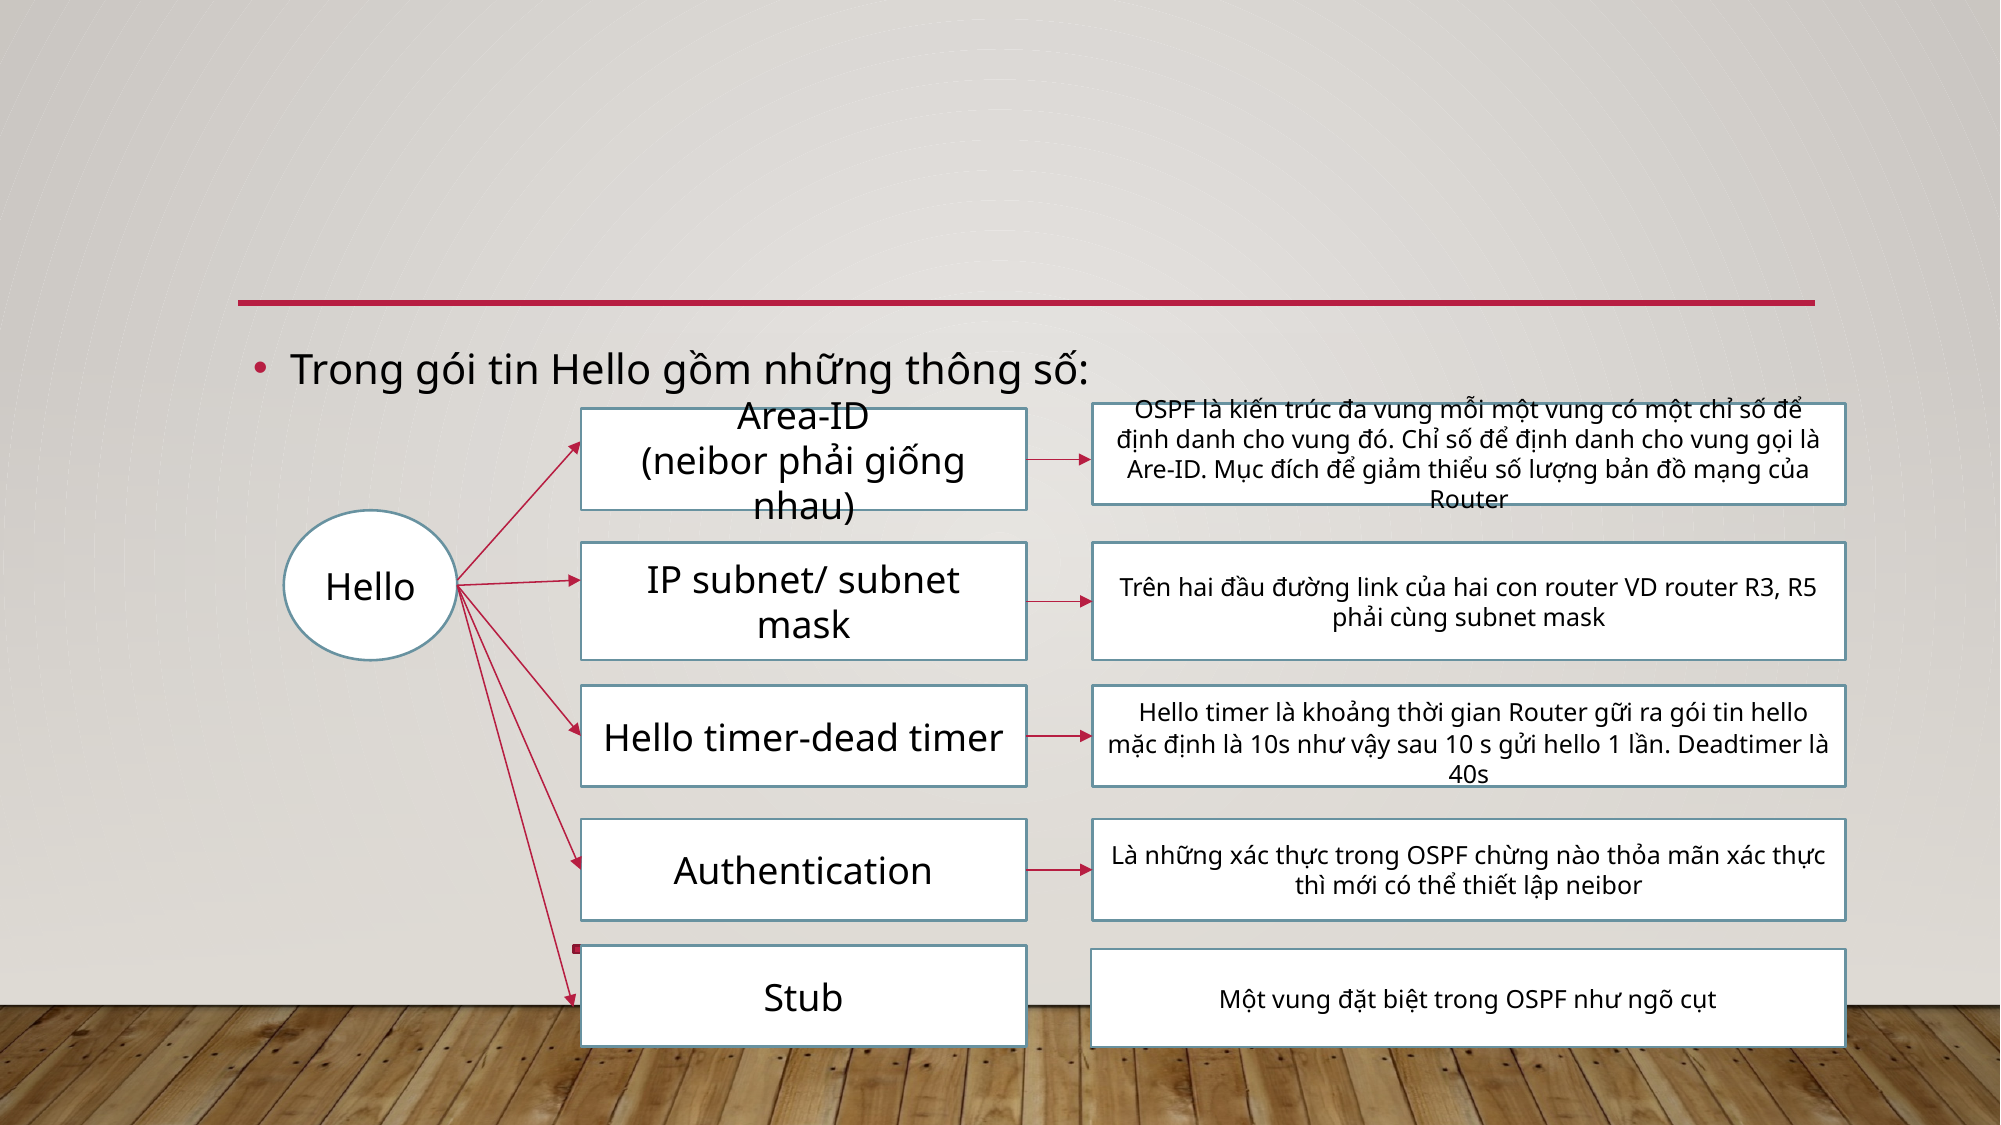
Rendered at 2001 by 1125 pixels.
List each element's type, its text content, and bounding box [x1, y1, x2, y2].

list Trong gói tin Hello gồm những thông số: [238, 325, 1814, 892]
text_box Hello [282, 508, 457, 662]
text_box [574, 944, 580, 954]
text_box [457, 585, 574, 1008]
text_box Authentication [580, 818, 1028, 922]
text_box OSPF là kiến trúc đa vung mỗi một vung có một chỉ số để định danh cho vung đó. Chỉ số để định danh cho vung gọi là Are-ID. Mục đích để giảm thiểu số lượng bản đồ mạng của Router [1091, 402, 1847, 506]
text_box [574, 585, 582, 871]
text_box Hello timer là khoảng thời gian Router gữi ra gói tin hello mặc định là 10s như vậy sau 10 s gửi hello 1 lần. Deadtimer là 40s [1091, 684, 1847, 788]
text_box Hello timer-dead timer [582, 684, 1028, 788]
picture [0, 1005, 2000, 1125]
text_box Trên hai đầu đường link của hai con router VD router R3, R5 phải cùng subnet mask [1091, 541, 1847, 661]
text_box Một vung đặt biệt trong OSPF như ngõ cụt [1090, 948, 1847, 1048]
text_box Là những xác thực trong OSPF chừng nào thỏa mãn xác thực thì mới có thể thiết lập neibor [1091, 818, 1847, 922]
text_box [457, 440, 582, 579]
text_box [457, 579, 582, 584]
text_box IP subnet/ subnet mask [582, 541, 1028, 661]
text_box Area-ID (neibor phải giống nhau) [580, 407, 1028, 511]
text_box Stub [580, 944, 1028, 1048]
